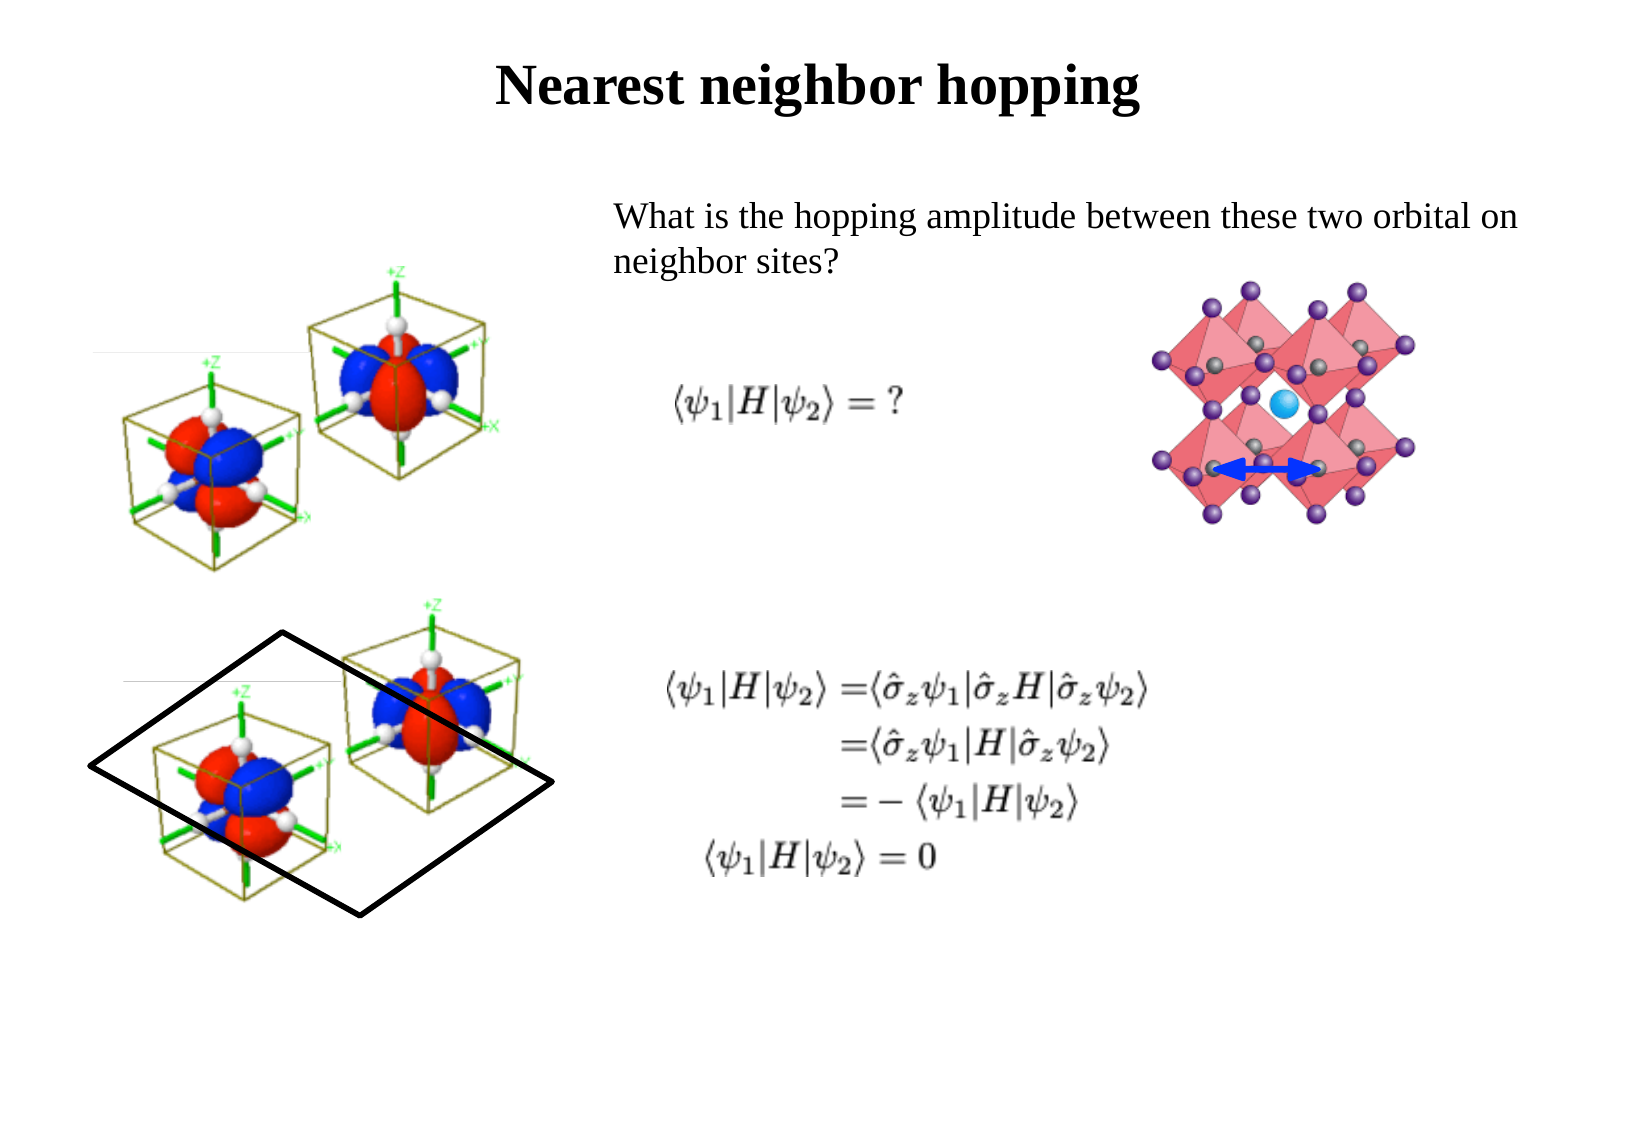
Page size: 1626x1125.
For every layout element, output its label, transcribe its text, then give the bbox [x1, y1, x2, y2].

picture [674, 384, 905, 425]
picture [1143, 274, 1421, 534]
text_box What is the hopping amplitude between these two orbital on neighbor sites? [605, 183, 1573, 288]
picture [92, 265, 518, 584]
text_box [342, 819, 499, 916]
picture [123, 593, 554, 913]
text_box Nearest neighbor hopping [487, 38, 1150, 124]
picture [667, 670, 1149, 878]
text_box [90, 742, 123, 785]
text_box [211, 631, 302, 681]
